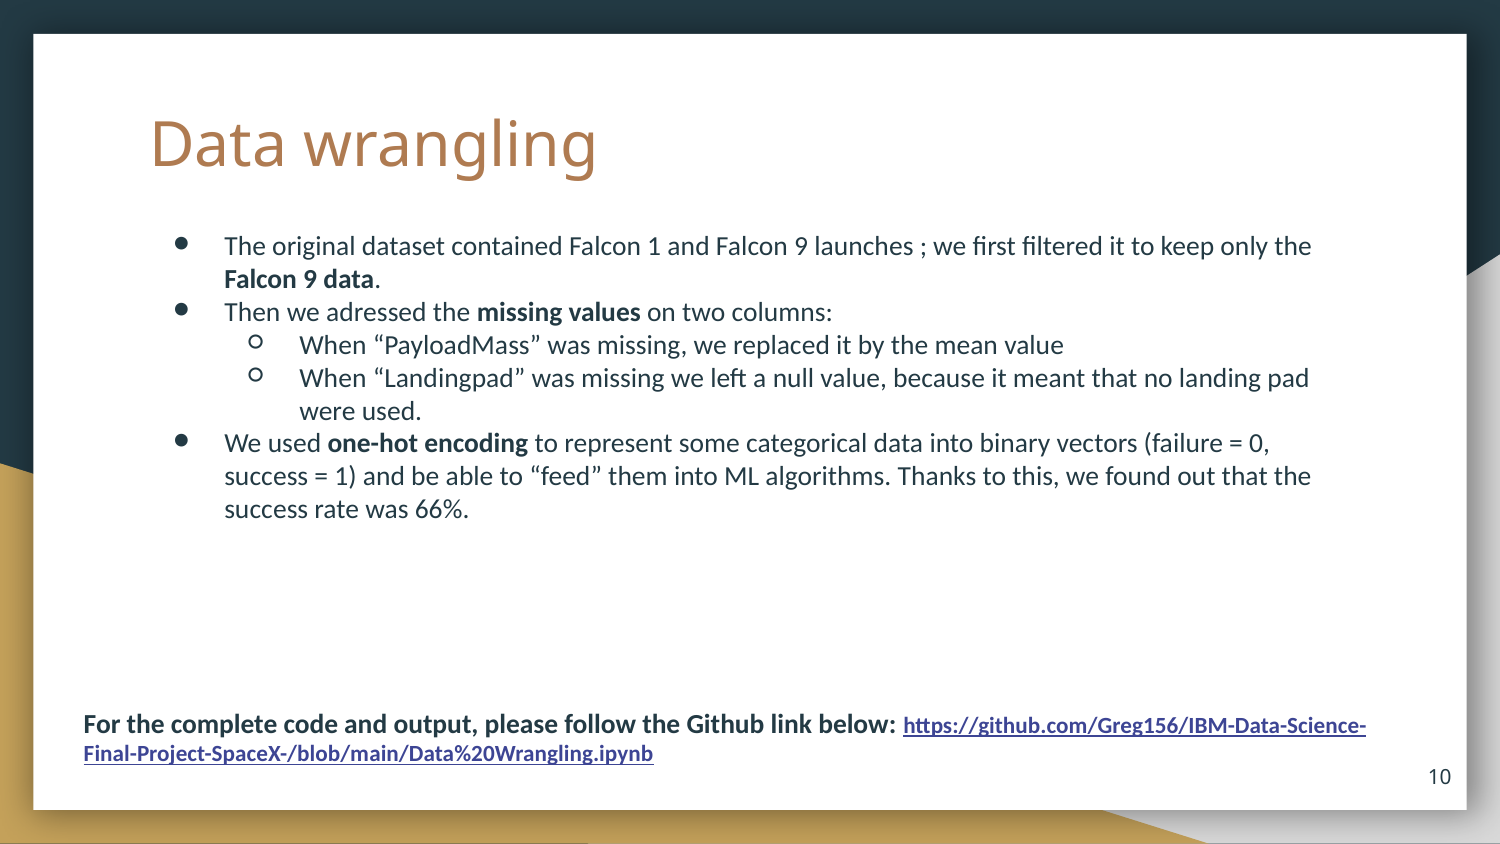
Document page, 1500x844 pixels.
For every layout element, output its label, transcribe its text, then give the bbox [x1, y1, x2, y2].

list The original dataset contained Falcon 1 and Falcon 9 launches ; we first filtered it to keep only the Falcon 9 data. Then we adressed the missing values on two columns: When “PayloadMass” was missing, we replaced it by the mean value When “Landingpad” was missing we left a null value, because it meant that no landing pad were used. We used one-hot encoding to represent some categorical data into binary vectors (failure = 0, success = 1) and be able to “feed” them into ML algorithms. Thanks to this, we found out that the success rate was 66%. [134, 213, 1366, 690]
text_box For the complete code and output, please follow the Github link below: https://github.com/Greg156/IBM-Data-Science-Final-Project-SpaceX-/blob/main/Data%20Wrangling.ipynb [68, 690, 1406, 782]
title Data wrangling [134, 89, 1419, 246]
slide_number ‹#› [1376, 745, 1467, 810]
